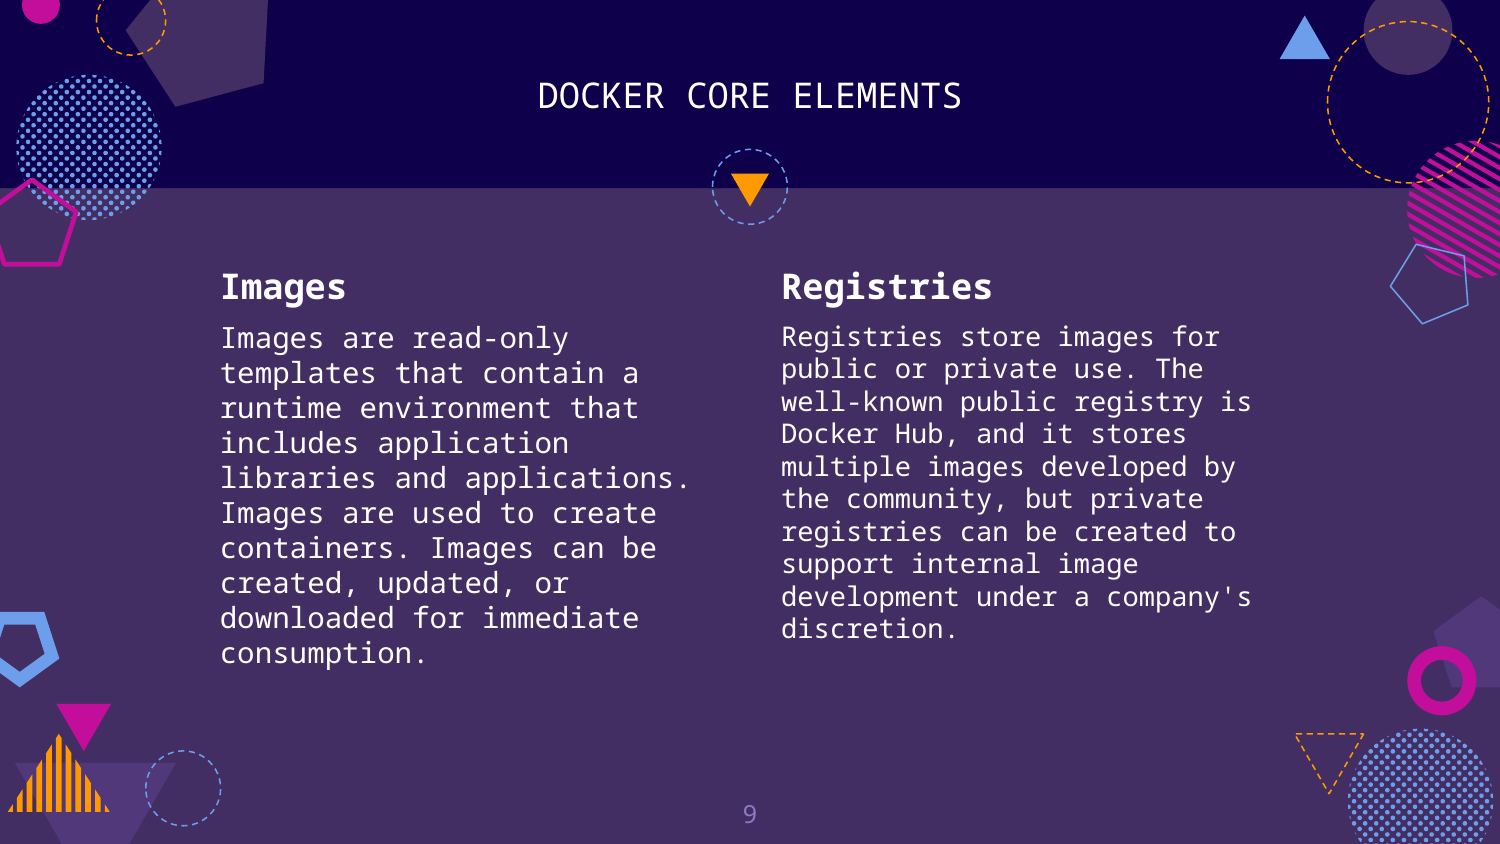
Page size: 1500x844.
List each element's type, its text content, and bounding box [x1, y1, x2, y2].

title DOCKER CORE ELEMENTS [335, 0, 1165, 189]
list Registries Registries store images for public or private use. The well-known public registry is Docker Hub, and it stores multiple images developed by the community, but private registries can be created to support internal image development under a company's discretion. [765, 249, 1296, 743]
list Images Images are read-only templates that contain a runtime environment that includes application libraries and applications. Images are used to create containers. Images can be created, updated, or downloaded for immediate consumption. [204, 249, 735, 743]
slide_number ‹#› [705, 783, 795, 844]
